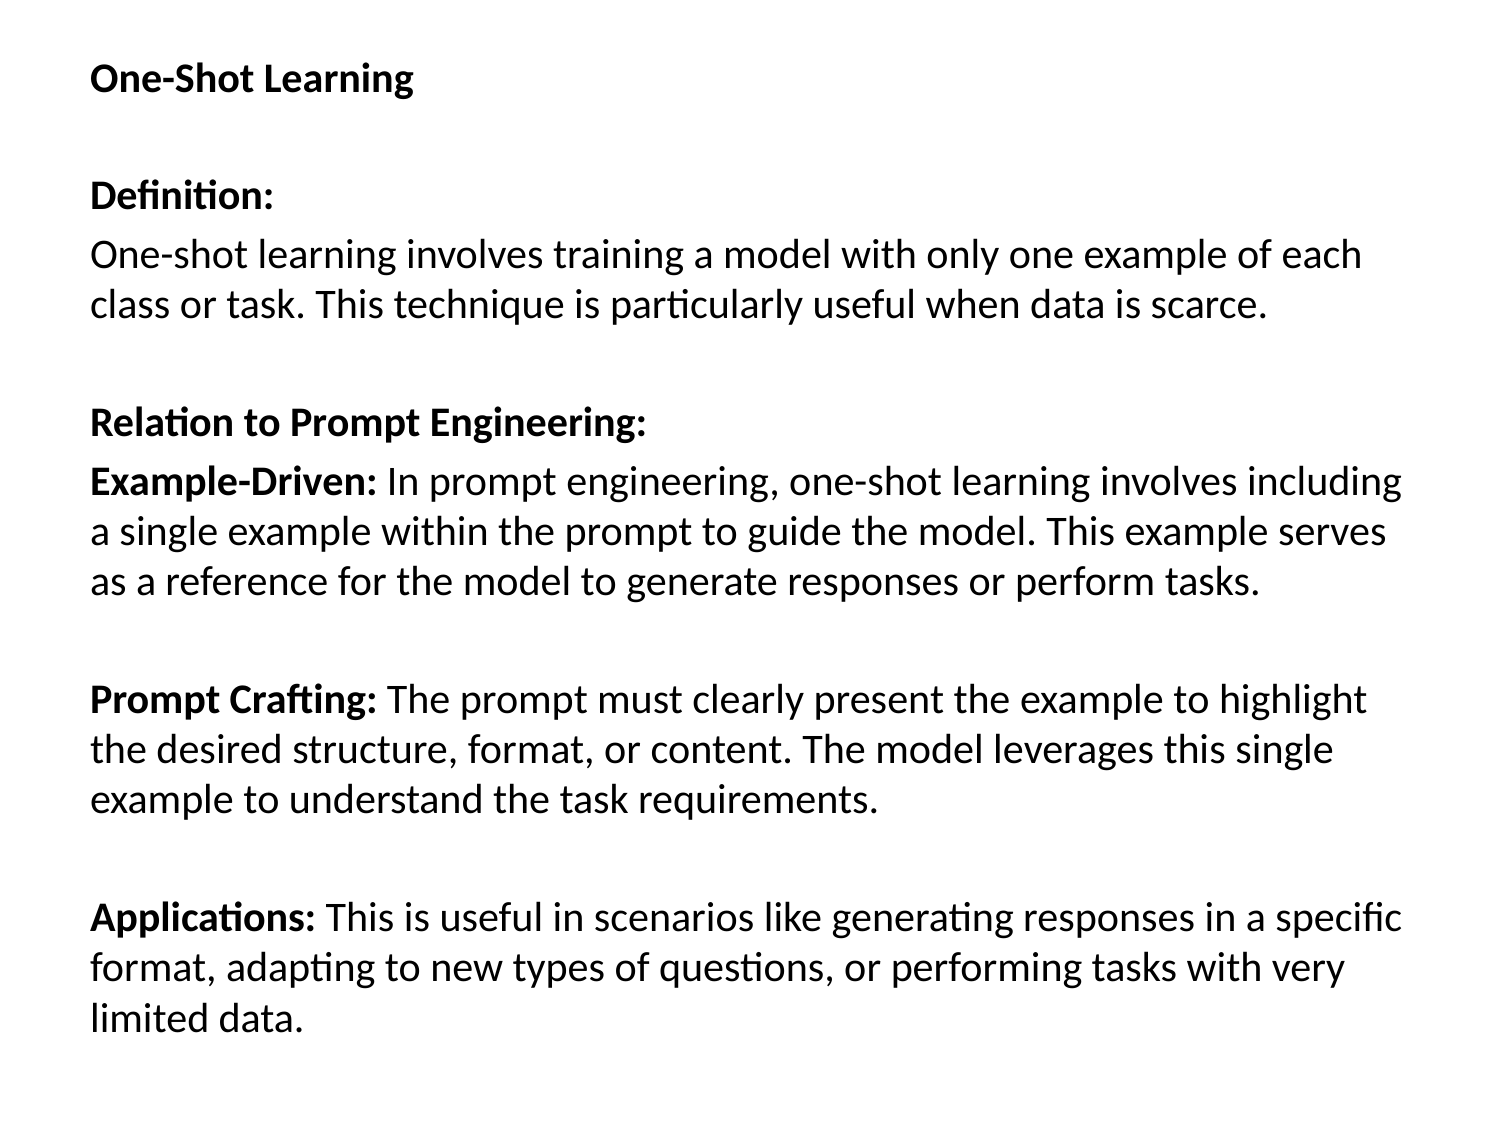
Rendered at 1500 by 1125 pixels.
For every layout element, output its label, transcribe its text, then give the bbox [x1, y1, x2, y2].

list One-Shot Learning Definition: One-shot learning involves training a model with only one example of each class or task. This technique is particularly useful when data is scarce. Relation to Prompt Engineering: Example-Driven: In prompt engineering, one-shot learning involves including a single example within the prompt to guide the model. This example serves as a reference for the model to generate responses or perform tasks. Prompt Crafting: The prompt must clearly present the example to highlight the desired structure, format, or content. The model leverages this single example to understand the task requirements. Applications: This is useful in scenarios like generating responses in a specific format, adapting to new types of questions, or performing tasks with very limited data. [75, 42, 1425, 1103]
